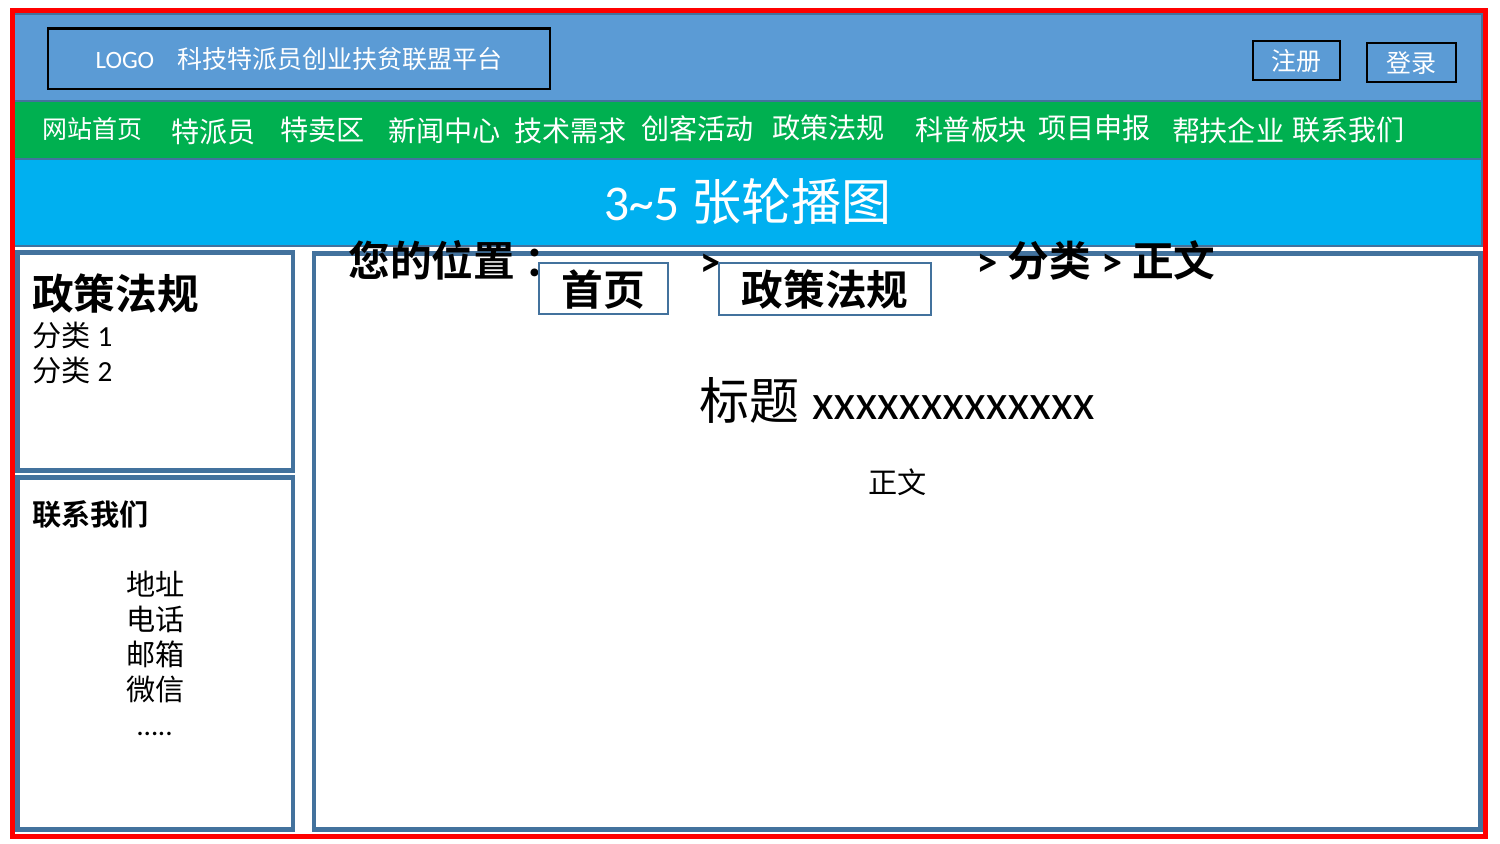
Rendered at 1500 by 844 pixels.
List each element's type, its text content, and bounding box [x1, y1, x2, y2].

text_box 新闻中心 [370, 106, 496, 154]
text_box 技术需求 [496, 106, 645, 154]
text_box 特派员 [153, 107, 274, 155]
text_box 您的位置 ： > >分类>正文 标题xxxxxxxxxxxxx 正文 [313, 252, 1482, 830]
text_box 联系我们 地址 电话 邮箱 微信 ….. [16, 476, 294, 830]
text_box 政策法规 [754, 103, 903, 151]
text_box 联系我们 [1274, 104, 1423, 153]
text_box 政策法规 [718, 262, 932, 316]
text_box [11, 10, 1487, 838]
text_box 首页 [538, 262, 669, 315]
text_box 特卖区 [263, 105, 383, 154]
text_box 注册 [1252, 40, 1341, 81]
text_box 政策法规 分类1 分类2 [16, 252, 294, 472]
text_box 项目申报 [1020, 103, 1169, 152]
text_box 创客活动 [623, 104, 772, 153]
text_box 科普板块 [896, 104, 1045, 153]
text_box 帮扶企业 [1154, 106, 1303, 154]
text_box 登录 [1366, 42, 1457, 83]
